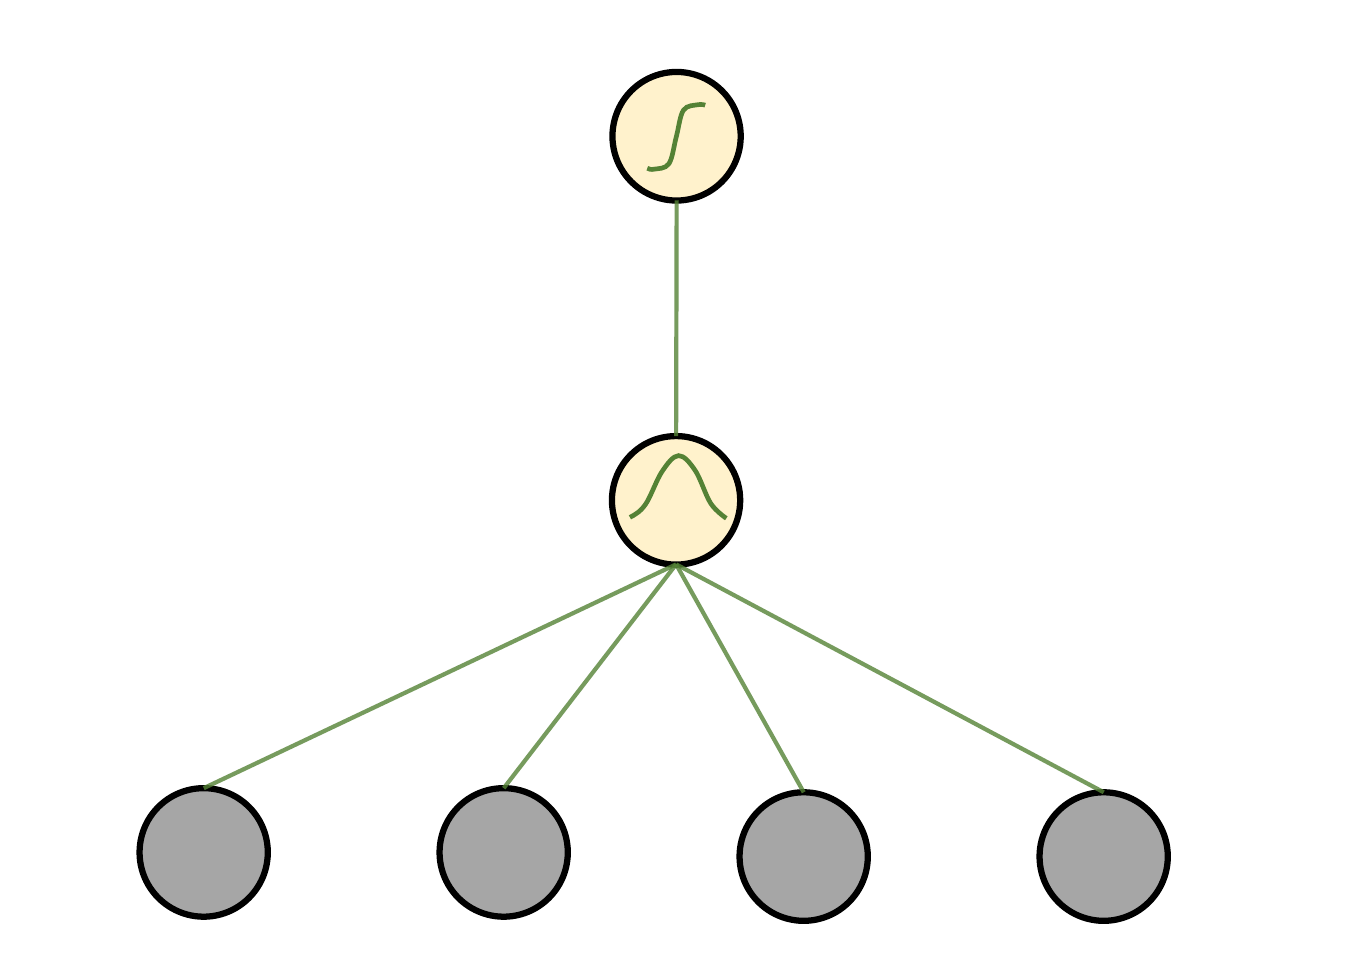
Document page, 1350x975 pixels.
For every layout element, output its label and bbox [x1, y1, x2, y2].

text_box [138, 787, 269, 918]
text_box [629, 454, 727, 520]
text_box [503, 564, 676, 789]
text_box [676, 564, 1104, 793]
text_box [738, 793, 869, 922]
text_box [1038, 791, 1169, 922]
text_box [646, 103, 706, 171]
text_box [203, 564, 503, 789]
text_box [438, 789, 569, 918]
text_box [611, 70, 742, 202]
text_box [610, 435, 742, 564]
